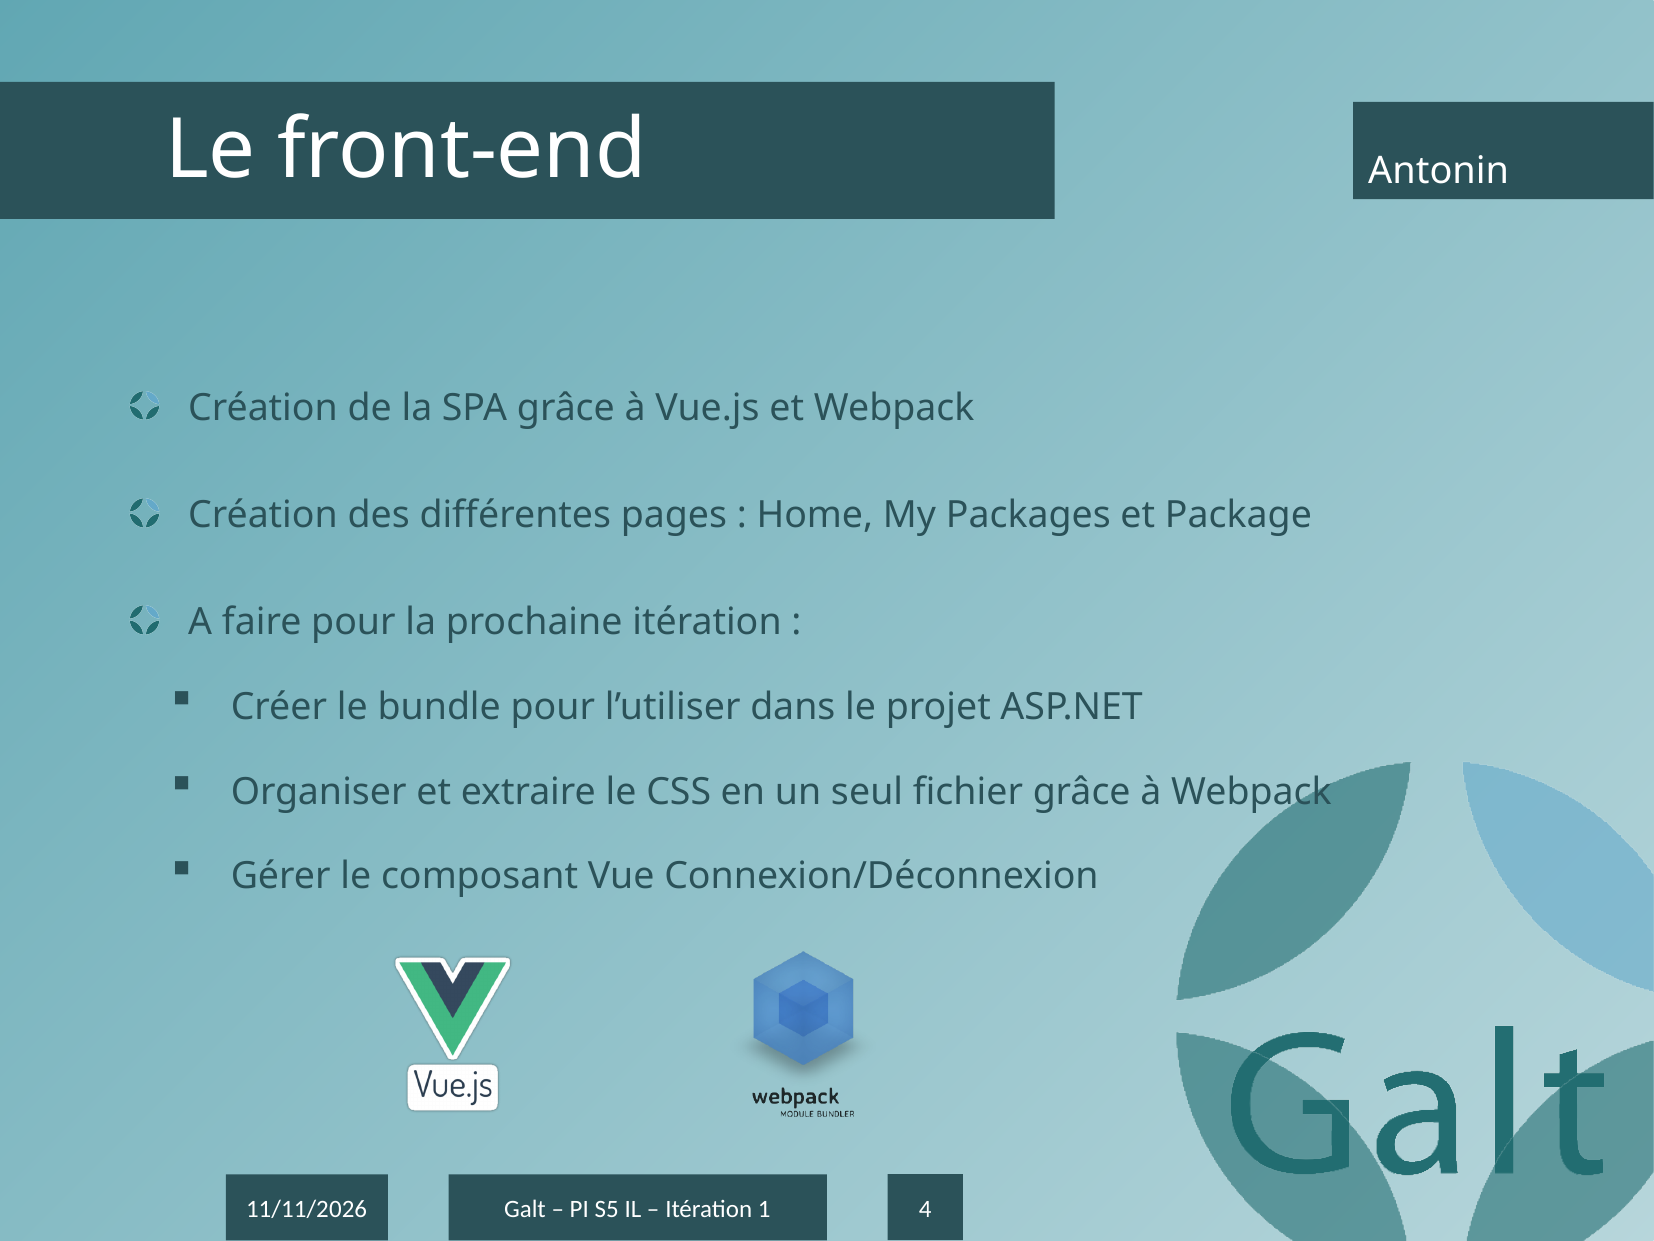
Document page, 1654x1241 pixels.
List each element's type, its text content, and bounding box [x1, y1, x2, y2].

footer Galt – PI S5 IL – Itération 1 [448, 1174, 827, 1241]
picture [128, 603, 161, 636]
list Création de la SPA grâce à Vue.js et Webpack Création des différentes pages : Home, My Packages et Package A faire pour la prochaine itération : Créer le bundle pour l’utiliser dans le projet ASP.NET Organiser et extraire le CSS en un seul fichier grâce à Webpack Gérer le composant Vue Connexion/Déconnexion [113, 330, 1540, 1117]
picture [128, 496, 161, 529]
picture [1186, 980, 1654, 1240]
picture [729, 951, 877, 1117]
title Le front-end [0, 81, 1055, 219]
list Antonin [1353, 101, 1654, 200]
slide_number 4 [887, 1174, 963, 1241]
picture [128, 389, 161, 421]
picture [370, 951, 535, 1117]
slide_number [225, 1174, 388, 1241]
